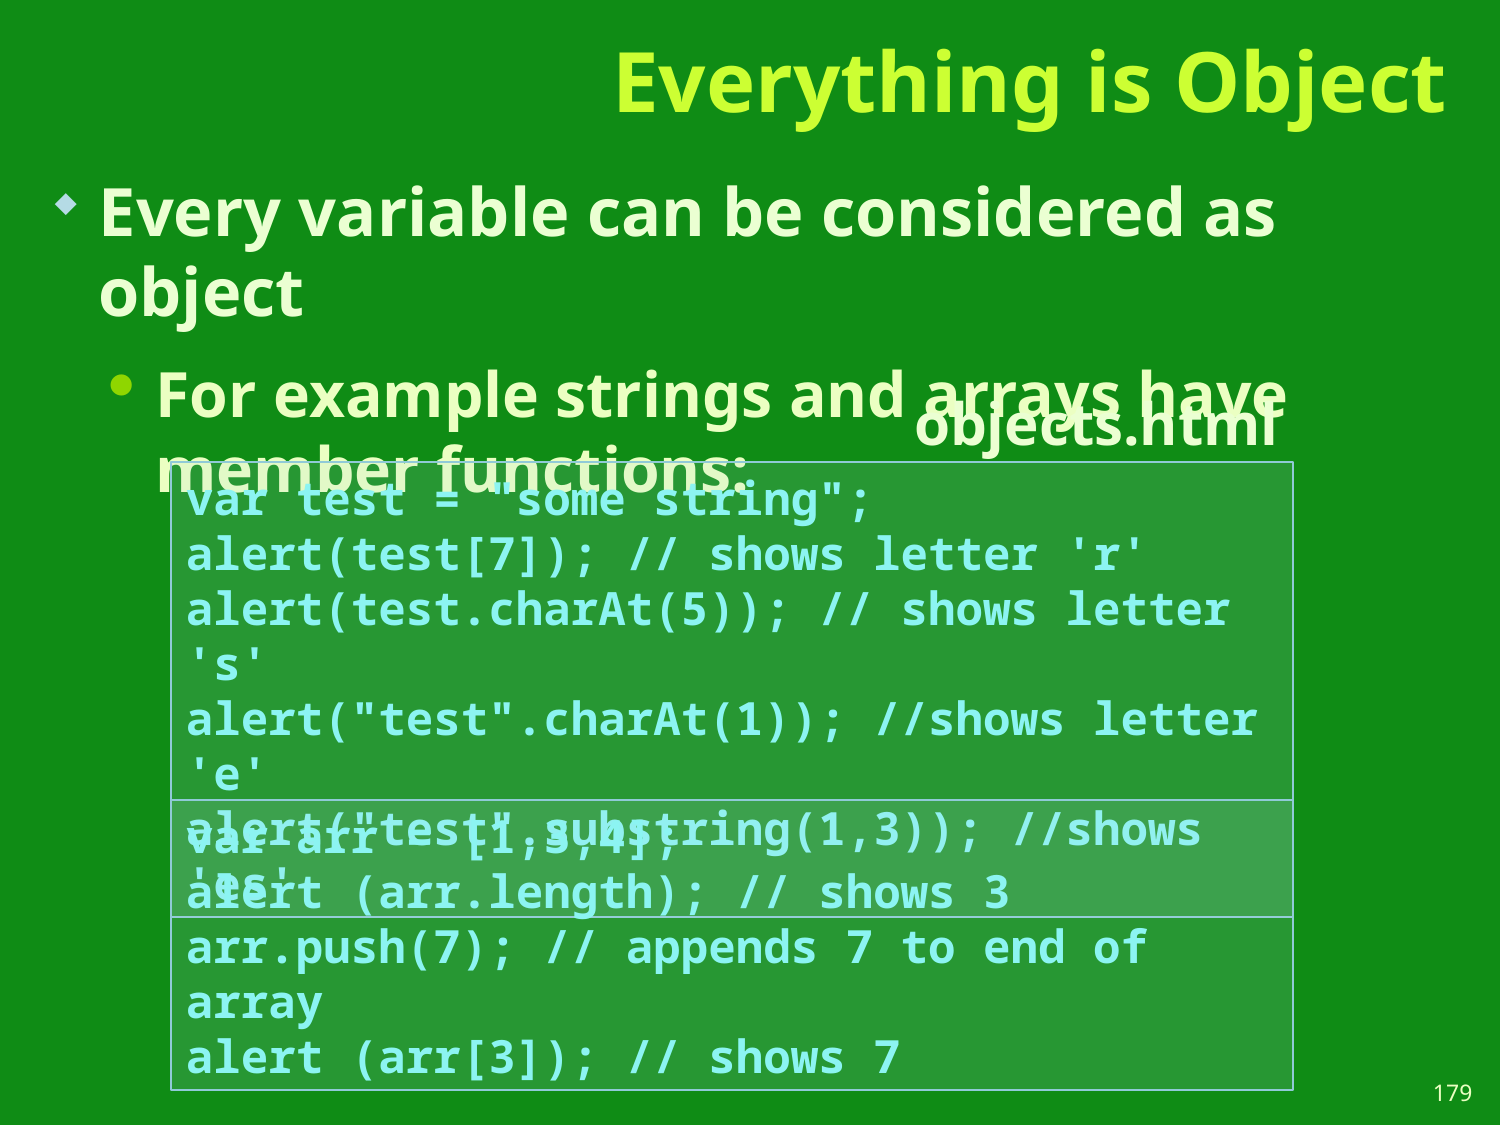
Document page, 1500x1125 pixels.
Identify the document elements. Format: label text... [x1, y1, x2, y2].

text_box objects.html [755, 387, 1294, 463]
slide_number 179 [1412, 1074, 1488, 1113]
title Everything is Object [300, 12, 1463, 162]
text_box var arr = [1,3,4]; alert (arr.length); // shows 3 arr.push(7); // appends 7 to end of array alert (arr[3]); // shows 7 [171, 800, 1294, 1090]
text_box var test = "some string"; alert(test[7]); // shows letter 'r' alert(test.charAt(5)); // shows letter 's' alert("test".charAt(1)); //shows letter 'e' alert("test".substring(1,3)); //shows 'es' [171, 462, 1294, 800]
list Every variable can be considered as object For example strings and arrays have member functions: [37, 162, 1463, 1088]
